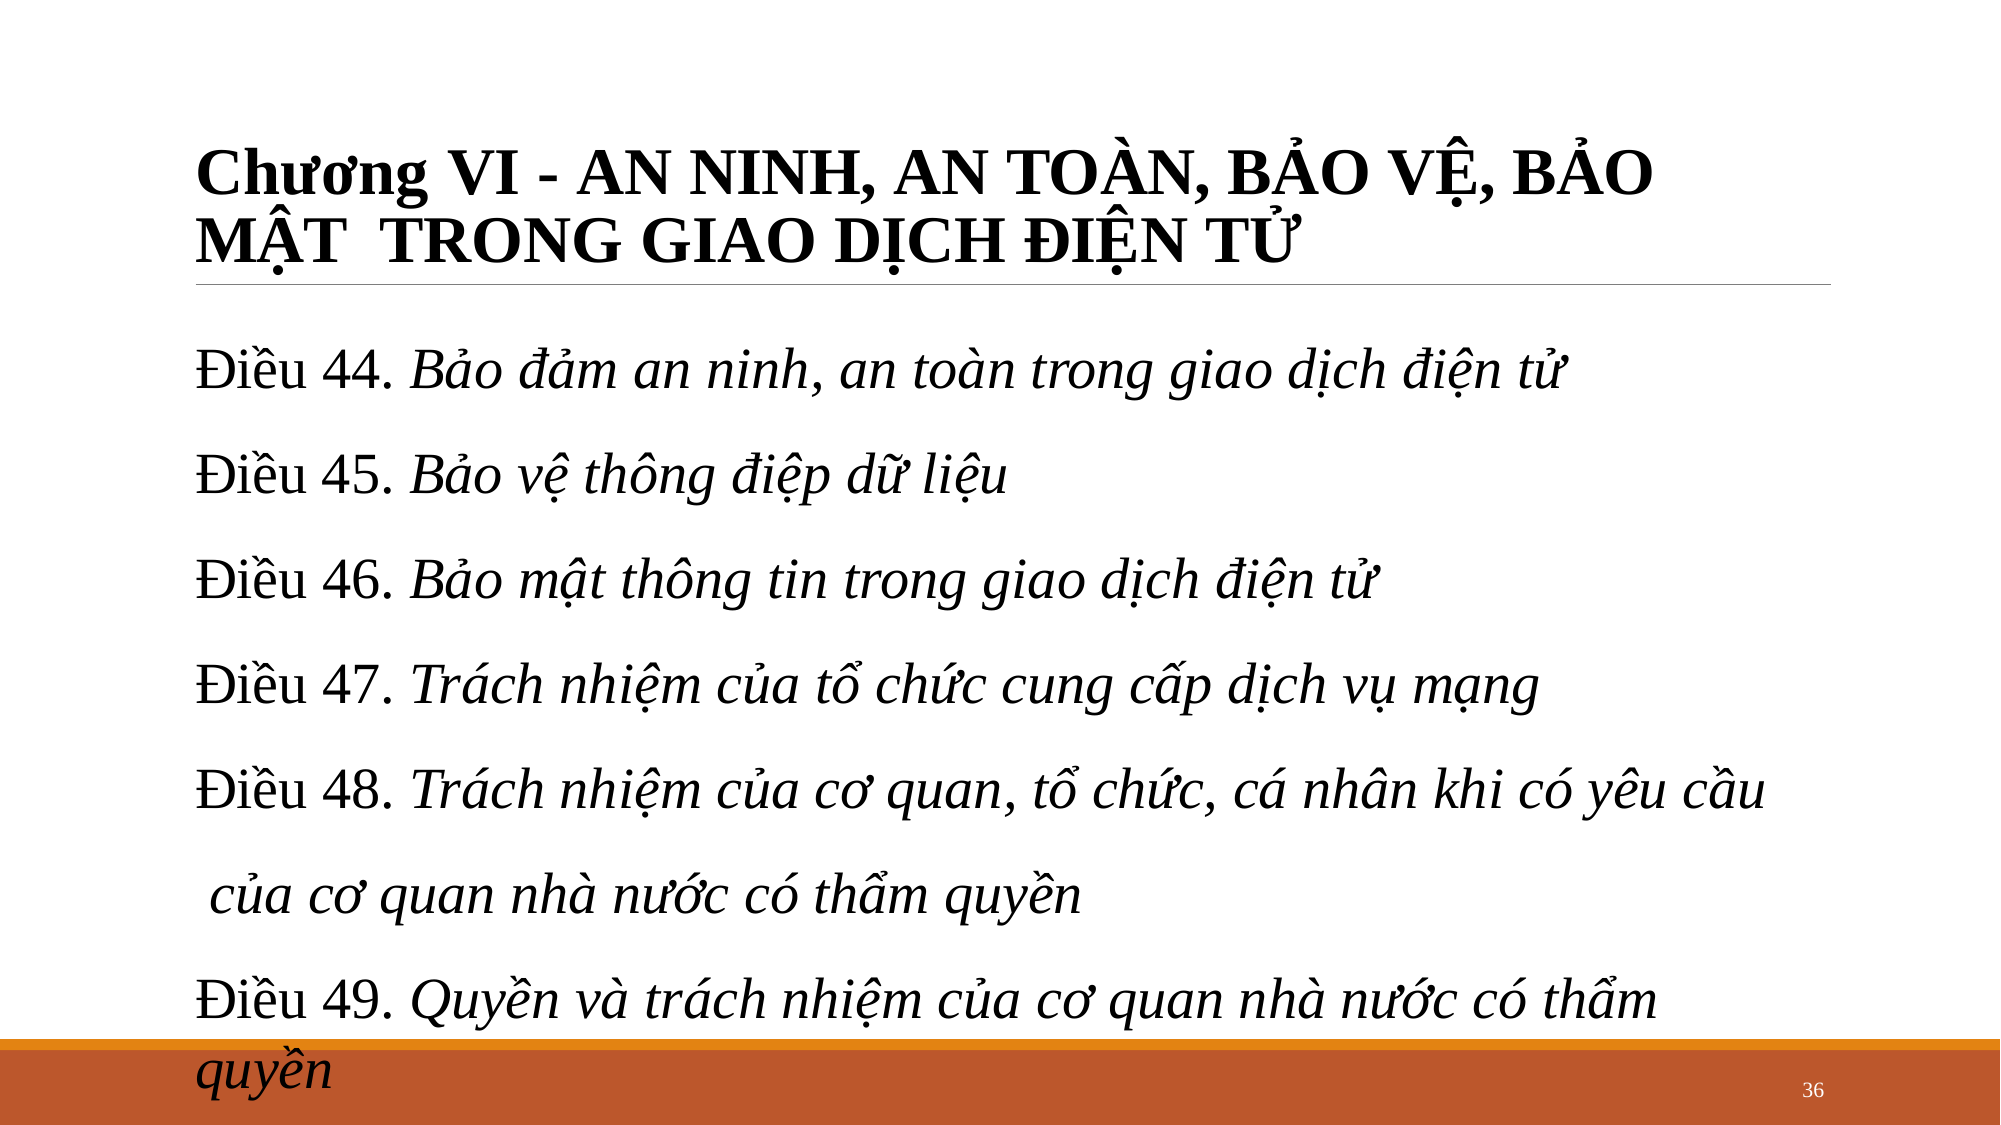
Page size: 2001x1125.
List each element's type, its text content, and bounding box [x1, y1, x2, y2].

slide_number 36 [1796, 1076, 1831, 1125]
title Chương VI - AN NINH, AN TOÀN, BẢO VỆ, BẢO MẬT TRONG GIAO DỊCH ĐIỆN TỬ [192, 49, 1808, 293]
text_box Điều 44. Bảo đảm an ninh, an toàn trong giao dịch điện tử Điều 45. Bảo vệ thông điệp dữ liệu Điều 46. Bảo mật thông tin trong giao dịch điện tử Điều 47. Trách nhiệm của tổ chức cung cấp dịch vụ mạng Điều 48. Trách nhiệm của cơ quan, tổ chức, cá nhân khi có yêu cầu của cơ quan nhà nước có thẩm quyền Điều 49. Quyền và trách nhiệm của cơ quan nhà nước có thẩm quyền [192, 293, 1819, 1101]
